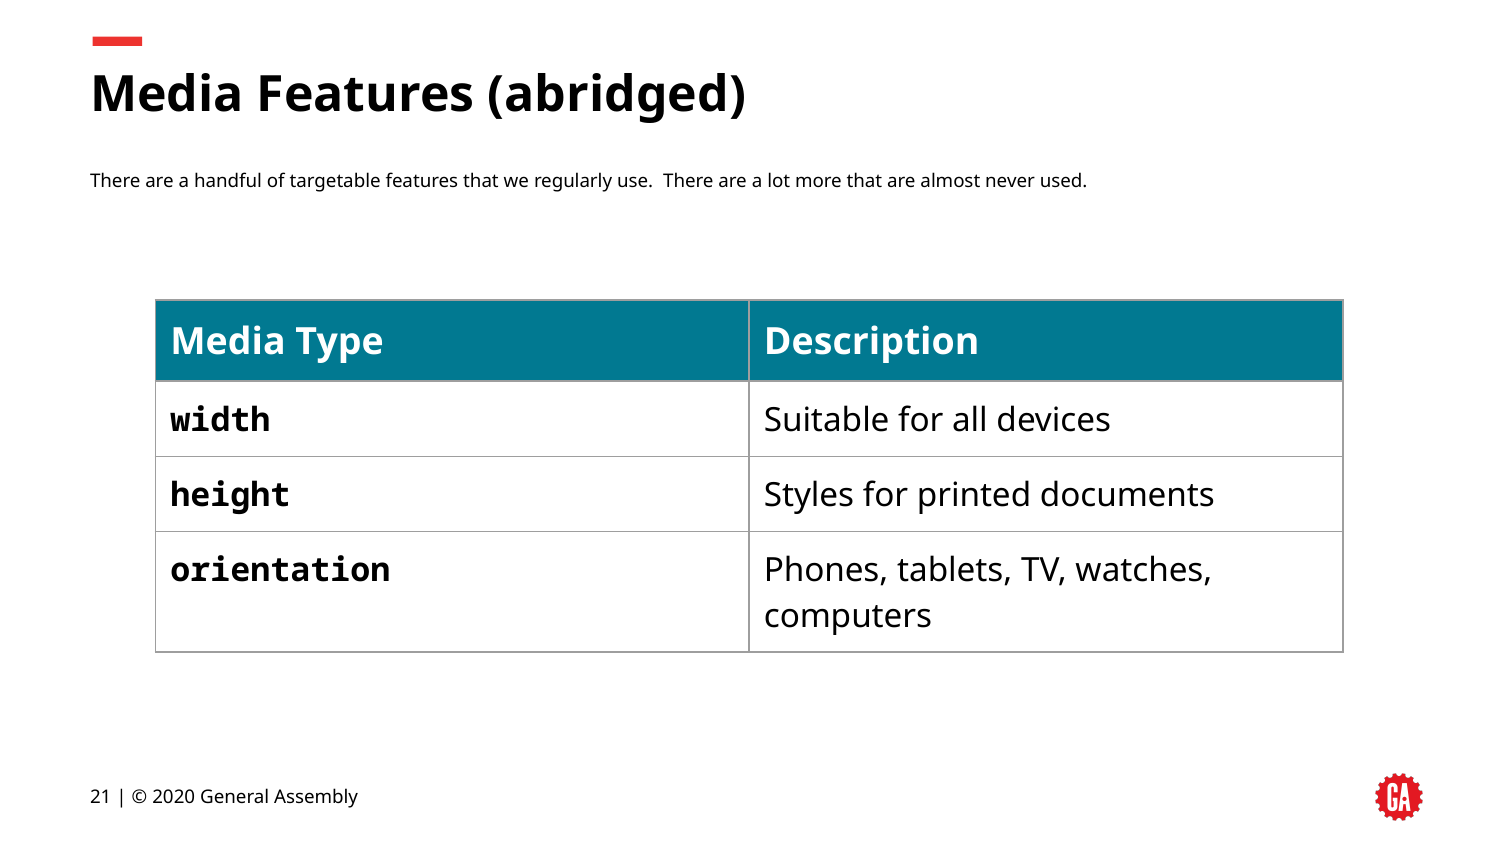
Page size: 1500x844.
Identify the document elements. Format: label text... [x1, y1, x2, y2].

table_cell Phones, tablets, TV, watches, computers [750, 532, 1342, 651]
table_cell width [156, 382, 748, 456]
table_header Media Type [156, 301, 748, 380]
table_cell Suitable for all devices [750, 382, 1342, 456]
table_cell height [156, 457, 748, 531]
list There are a handful of targetable features that we regularly use. There are a lot more that are almost never used. [75, 150, 1424, 301]
table_cell orientation [156, 532, 748, 651]
slide_number ‹#› | © 2020 General Assembly [75, 764, 465, 830]
table_header Description [750, 301, 1342, 380]
picture [1373, 771, 1425, 823]
table_cell Styles for printed documents [750, 457, 1342, 531]
title Media Features (abridged) [75, 46, 1473, 140]
